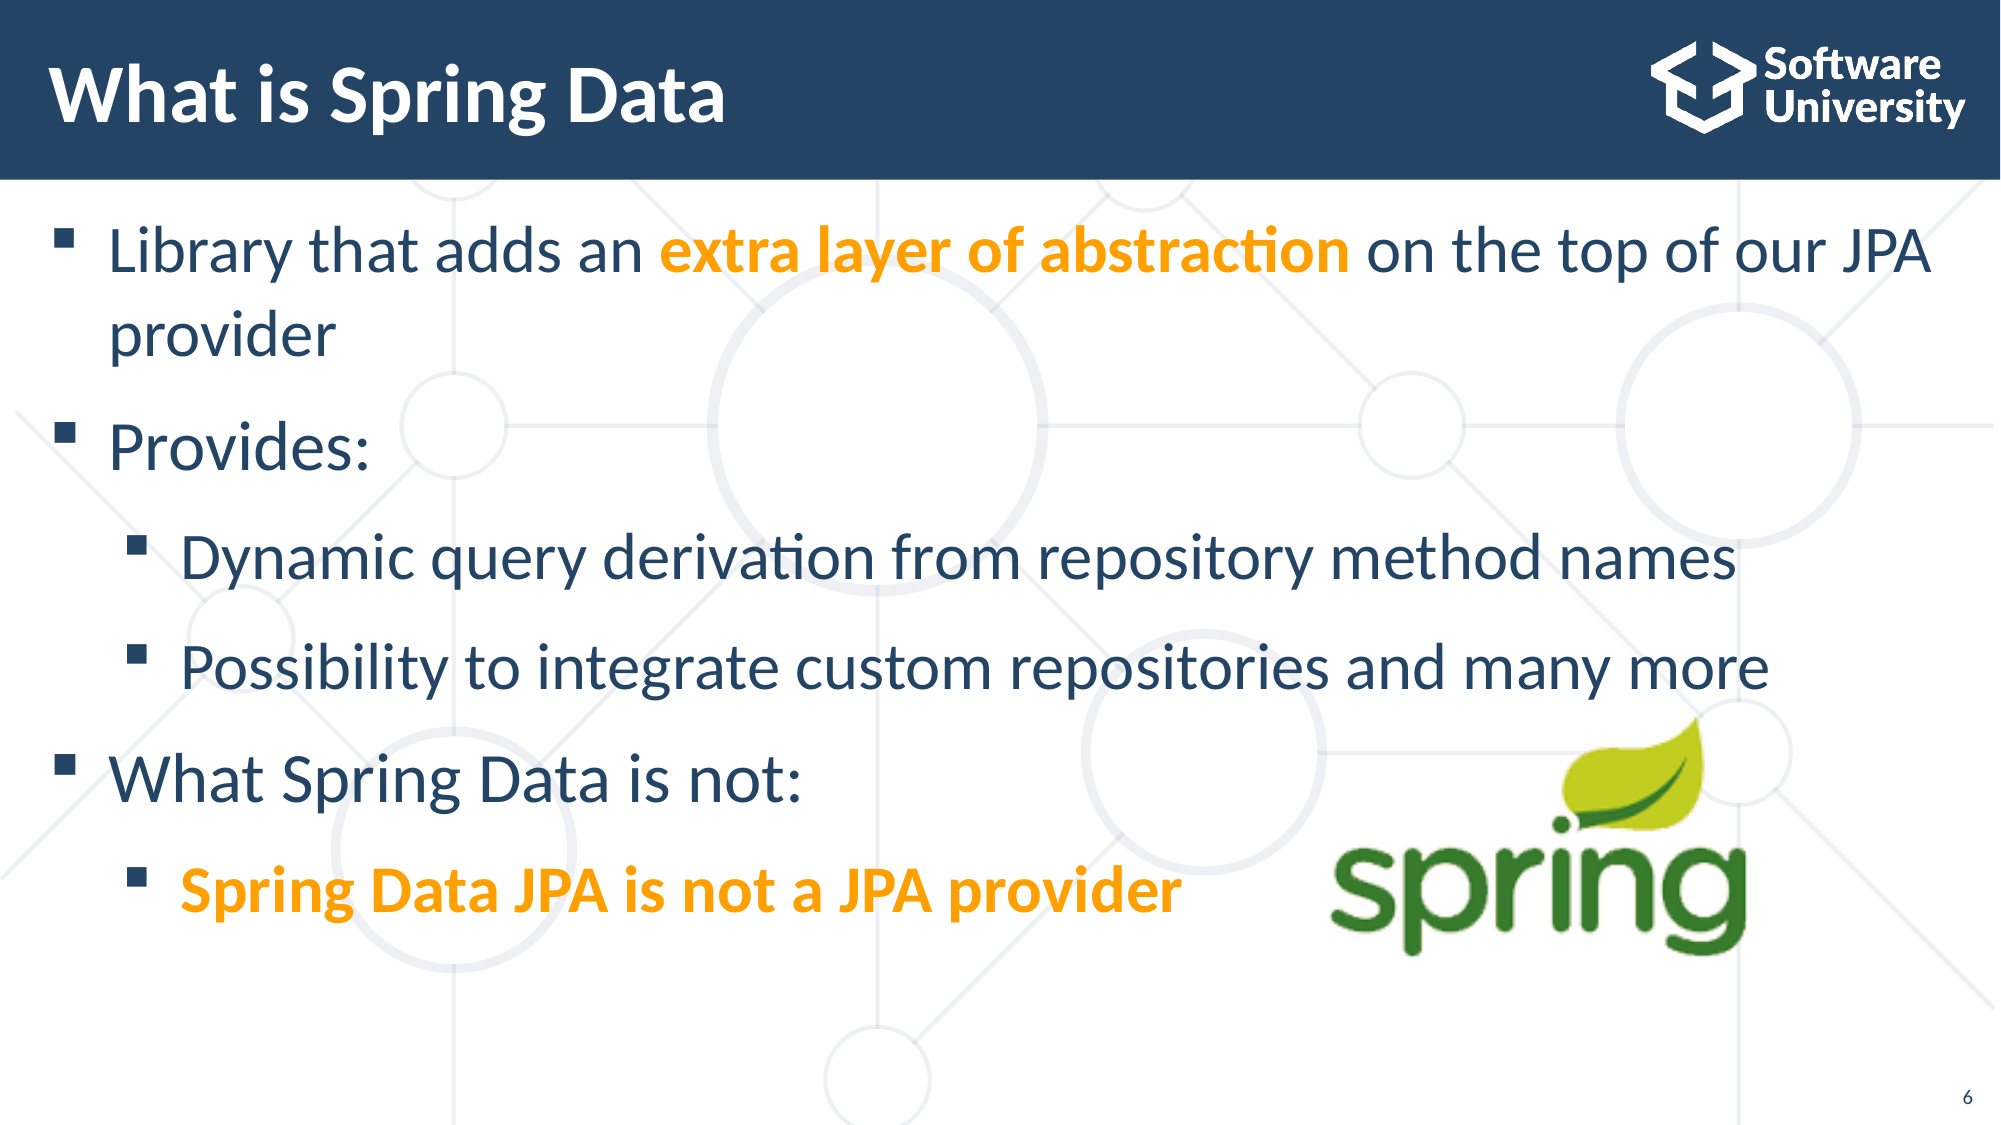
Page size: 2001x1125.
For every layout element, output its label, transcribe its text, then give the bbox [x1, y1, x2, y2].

picture [1148, 645, 1934, 1051]
picture [1651, 41, 1966, 134]
list Library that adds an extra layer of abstraction on the top of our JPA provider Provides: Dynamic query derivation from repository method names Possibility to integrate custom repositories and many more What Spring Data is not: Spring Data JPA is not a JPA provider [31, 196, 1970, 1104]
slide_number 6 [1927, 1067, 1989, 1117]
title What is Spring Data [31, 16, 1625, 162]
